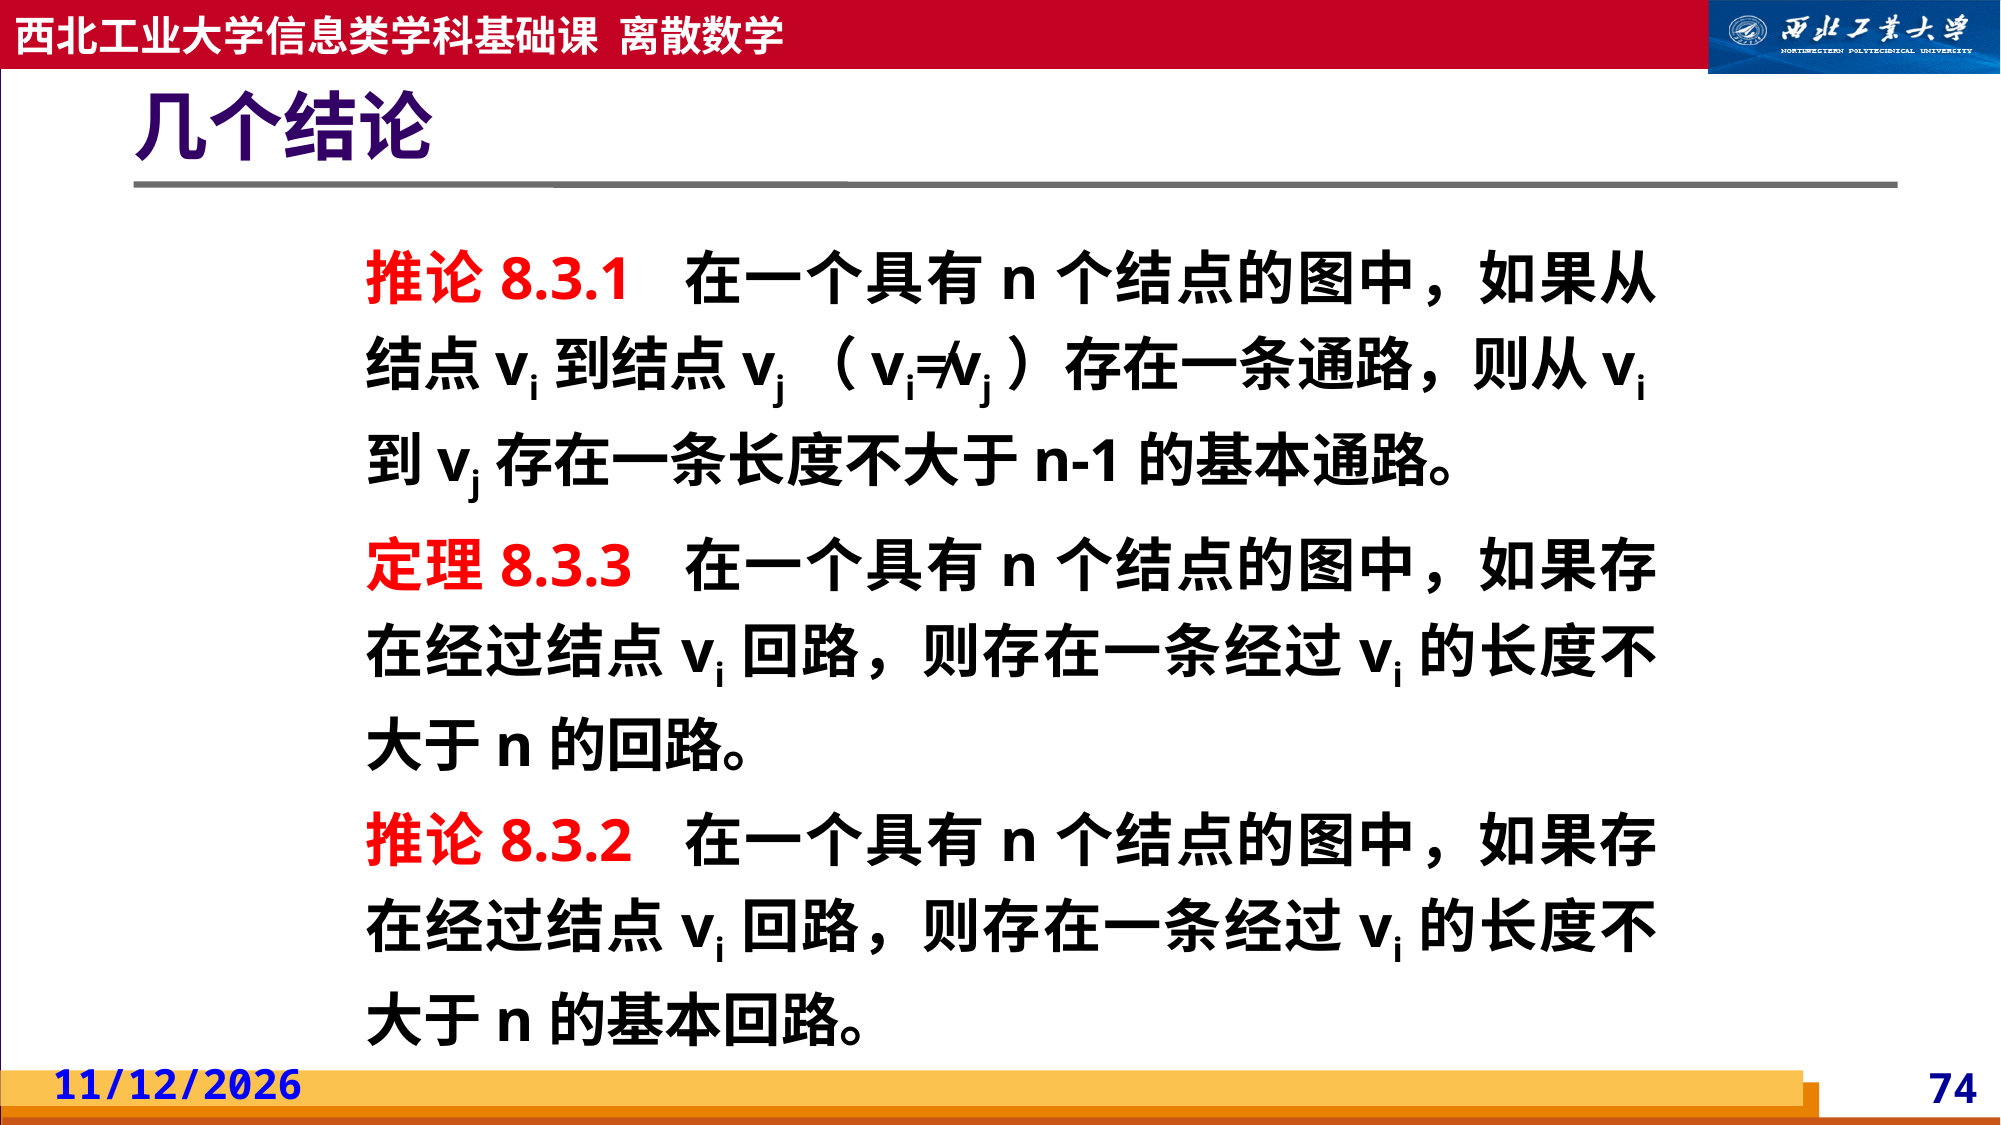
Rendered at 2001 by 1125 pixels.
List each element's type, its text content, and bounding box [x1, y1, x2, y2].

list 推论8.3.1 在一个具有n个结点的图中，如果从结点vi到结点vj（vi≠vj）存在一条通路，则从vi到vj存在一条长度不大于n-1的基本通路。 定理8.3.3 在一个具有n个结点的图中，如果存在经过结点vi回路，则存在一条经过vi的长度不大于n的回路。 推论8.3.2 在一个具有n个结点的图中，如果存在经过结点vi回路，则存在一条经过vi的长度不大于n的基本回路。 [350, 220, 1674, 1021]
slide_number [46, 1057, 378, 1109]
title 几个结论 [133, 54, 1898, 207]
picture [1709, 0, 2001, 74]
